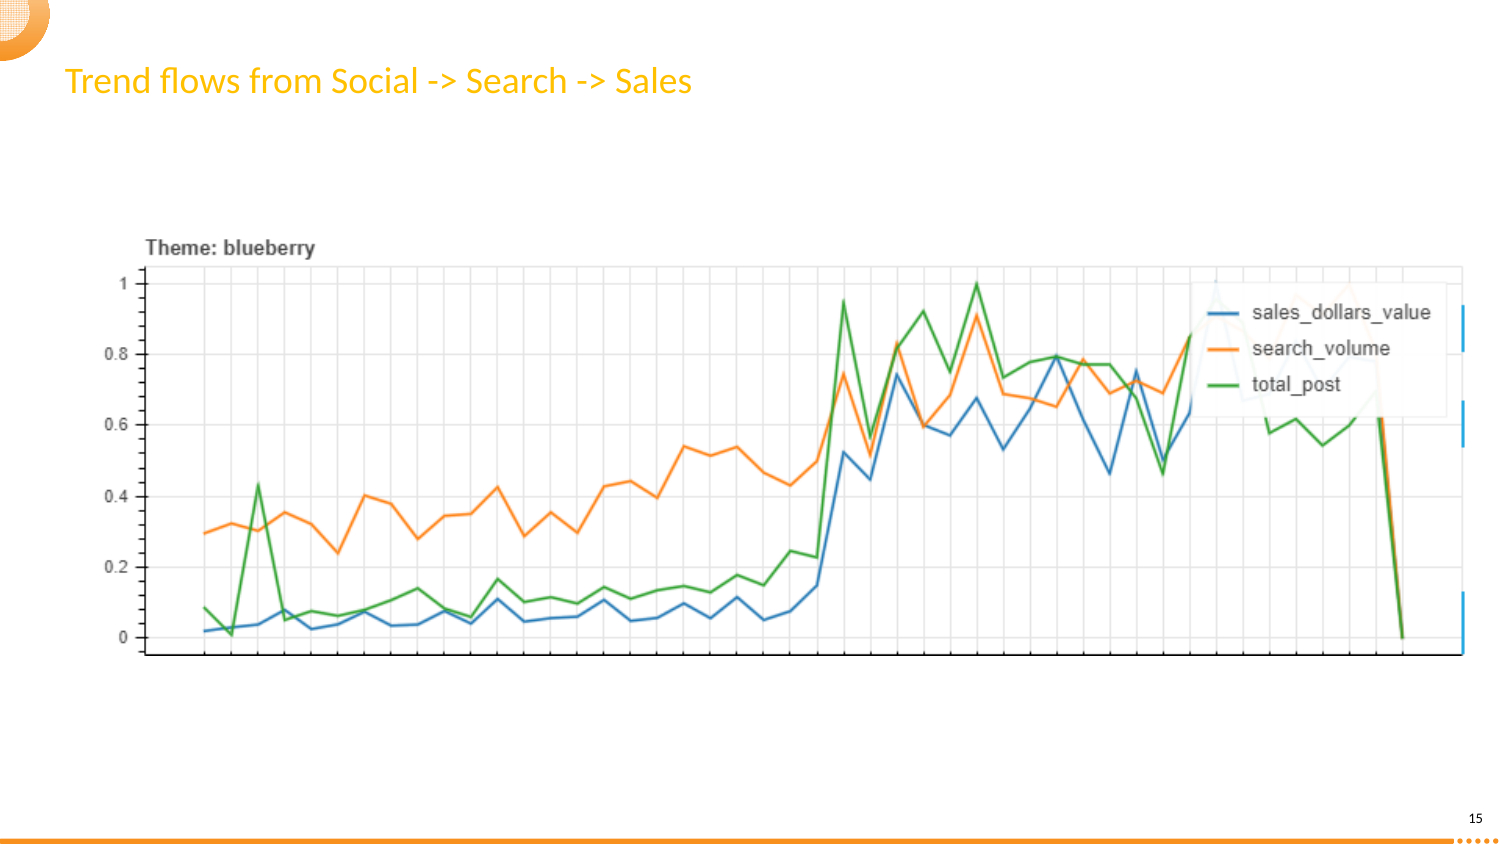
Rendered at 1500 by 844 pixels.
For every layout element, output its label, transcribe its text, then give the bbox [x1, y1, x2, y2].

list Trend flows from Social -> Search -> Sales [64, 61, 1436, 137]
picture [82, 237, 1468, 656]
